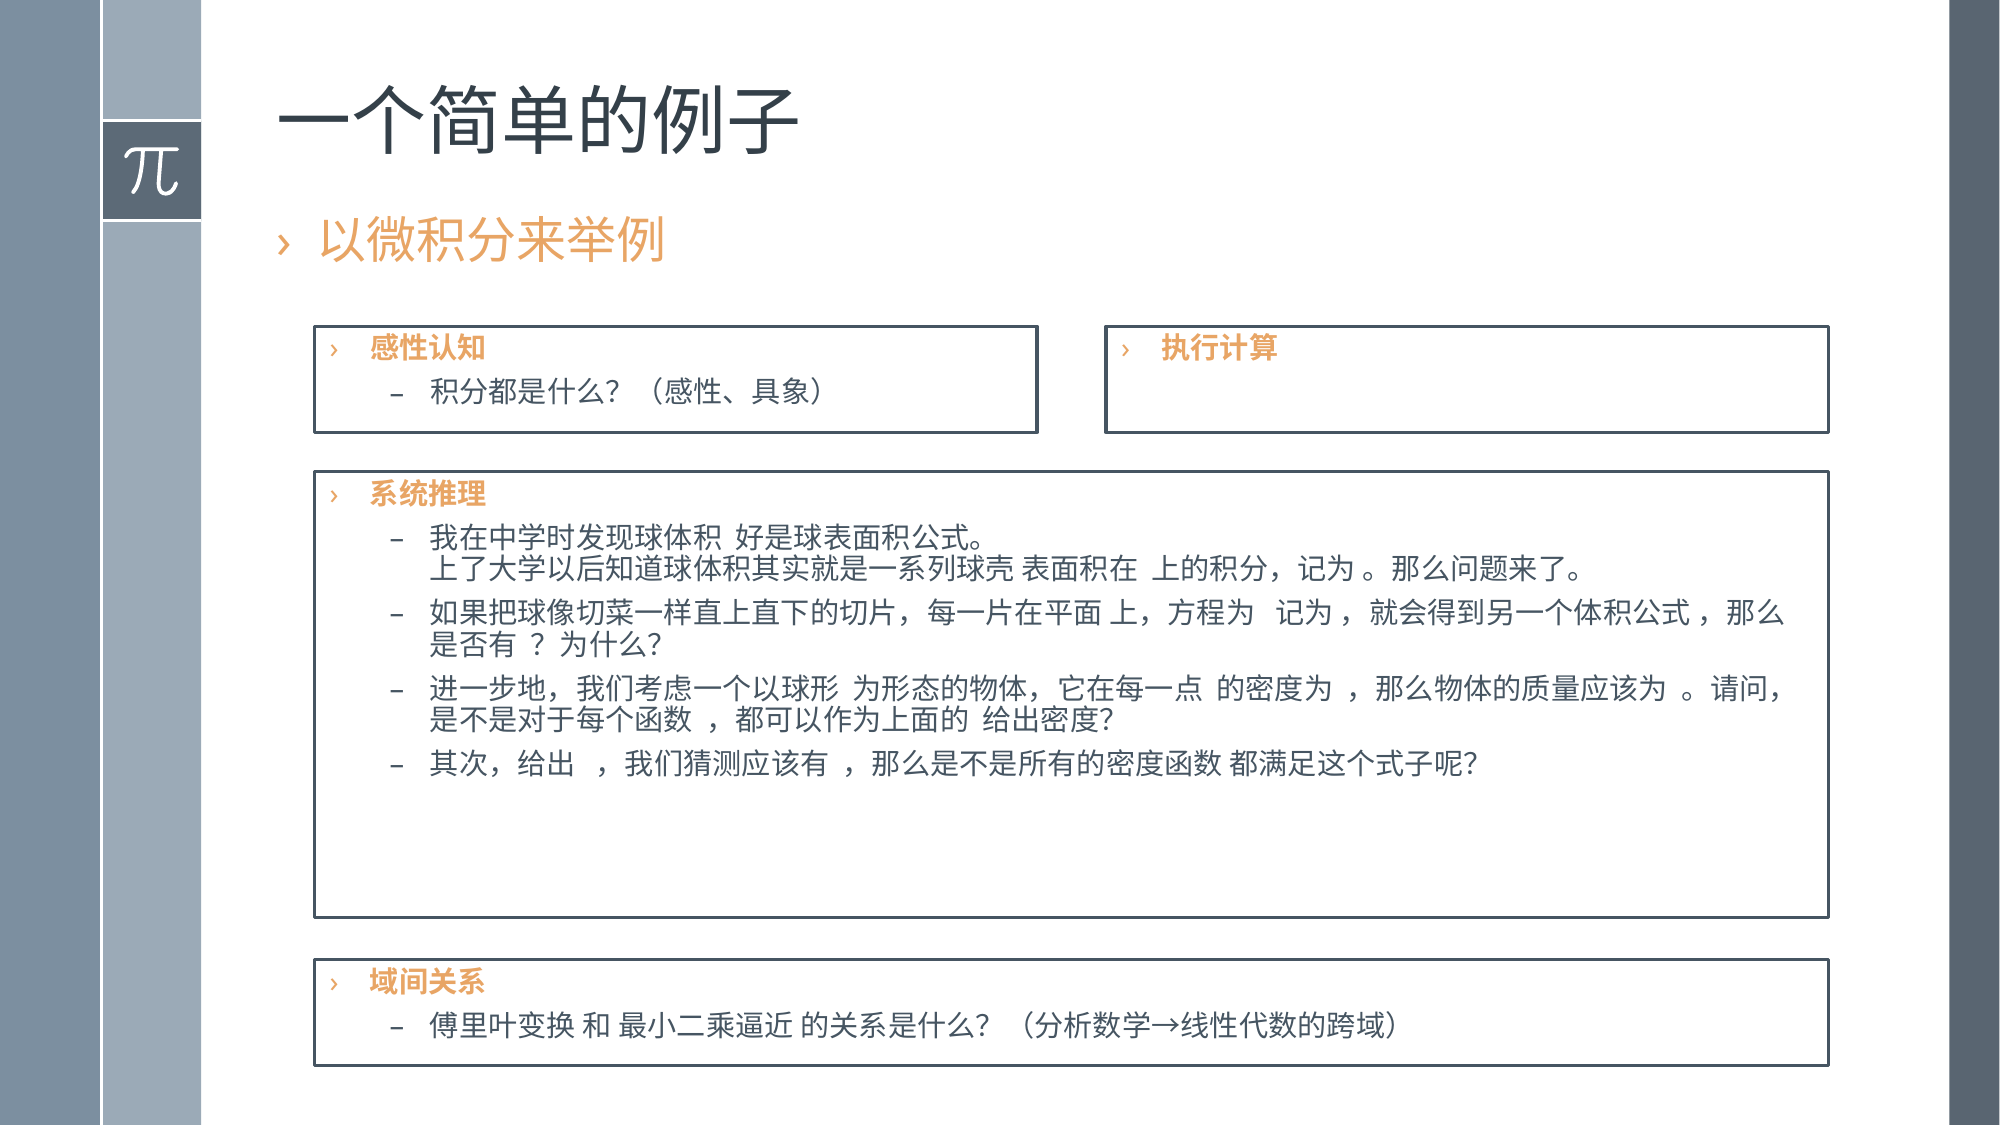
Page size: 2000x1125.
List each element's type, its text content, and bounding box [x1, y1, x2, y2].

title 一个简单的例子 [261, 29, 1867, 173]
text_box 域间关系 傅里叶变换 和 最小二乘逼近 的关系是什么？（分析数学→线性代数的跨域） [314, 959, 1829, 1066]
text_box 以微积分来举例 [261, 201, 1867, 308]
text_box 感性认知 积分都是什么？（感性、具象） [314, 326, 1038, 433]
